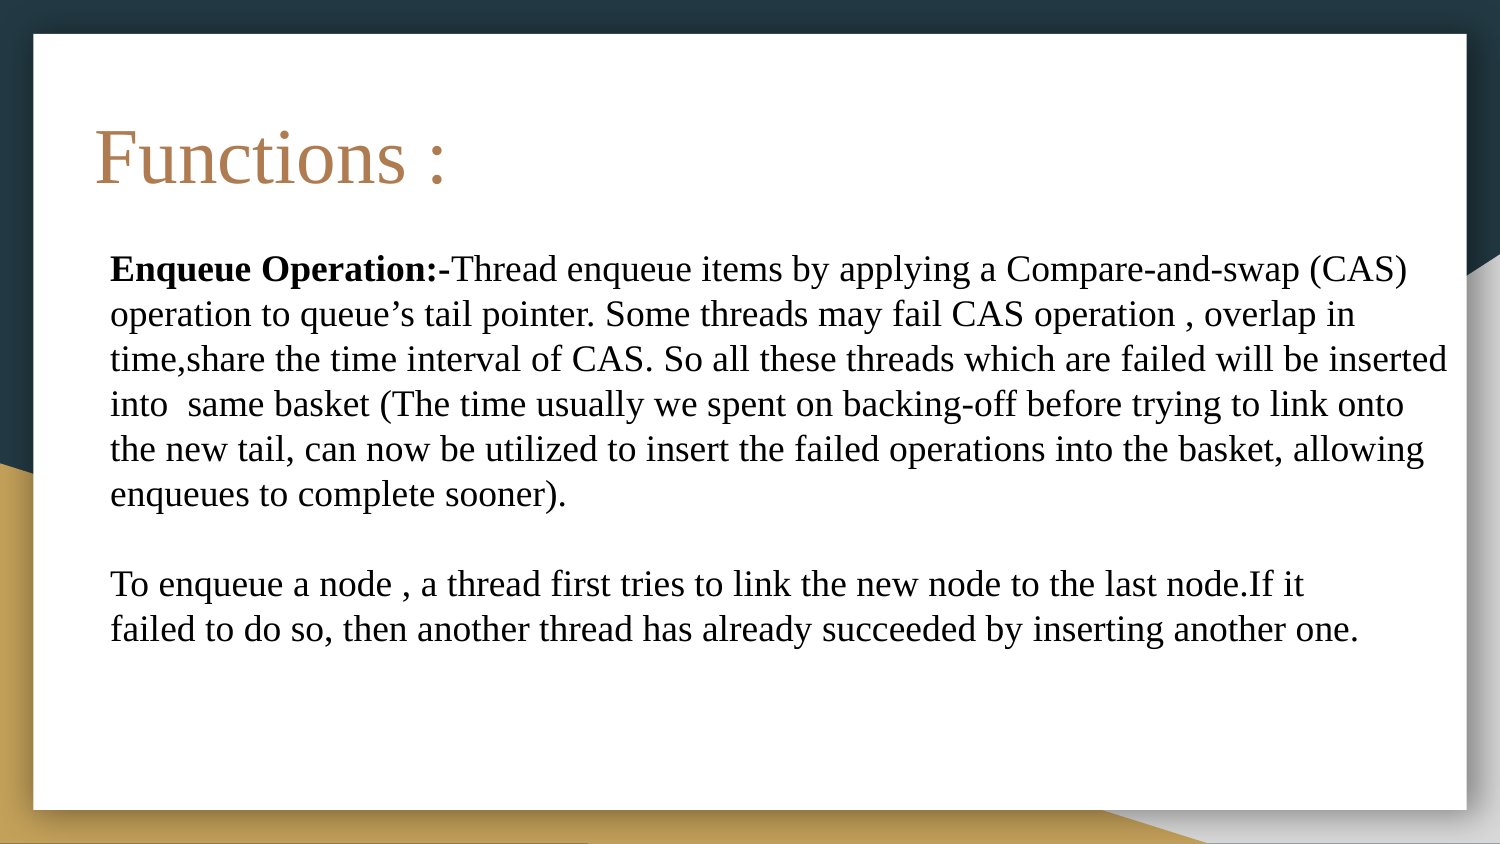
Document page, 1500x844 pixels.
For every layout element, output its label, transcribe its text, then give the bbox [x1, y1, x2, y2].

list Enqueue Operation:-Thread enqueue items by applying a Compare-and-swap (CAS) operation to queue’s tail pointer. Some threads may fail CAS operation , overlap in time,share the time interval of CAS. So all these threads which are failed will be inserted into same basket (The time usually we spent on backing-off before trying to link onto the new tail, can now be utilized to insert the failed operations into the basket, allowing enqueues to complete sooner). To enqueue a node , a thread first tries to link the new node to the last node.If it failed to do so, then another thread has already succeeded by inserting another one. [95, 228, 1469, 789]
title Functions : [79, 89, 1311, 246]
